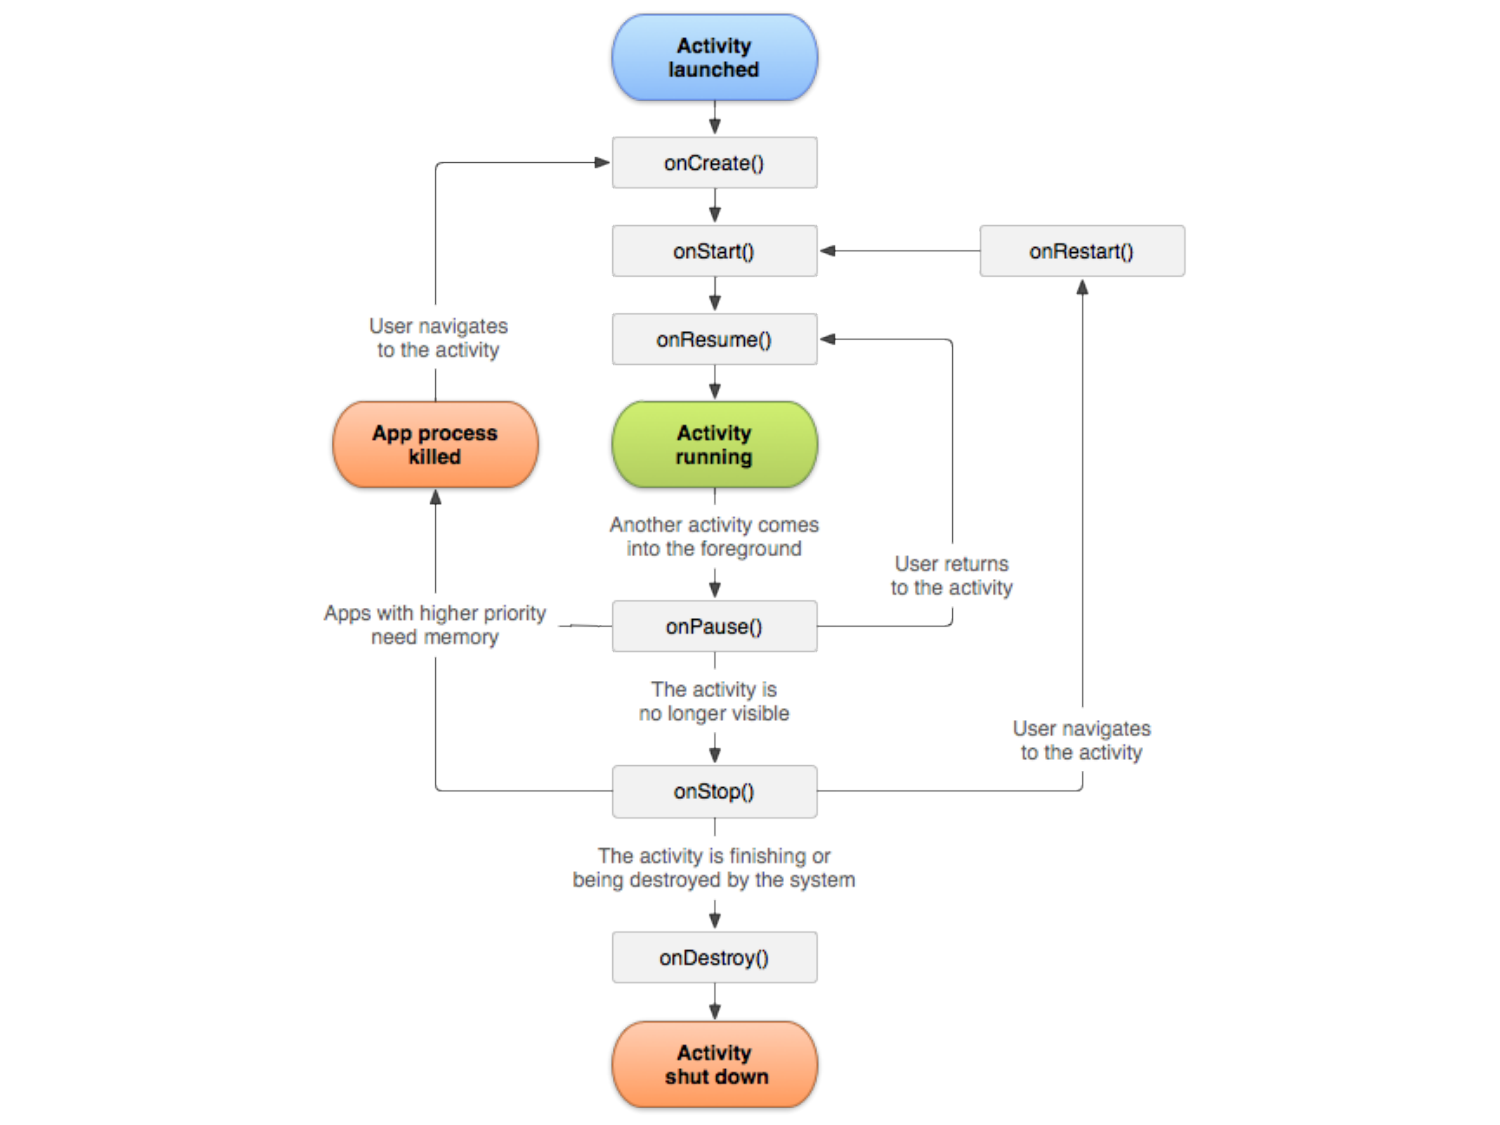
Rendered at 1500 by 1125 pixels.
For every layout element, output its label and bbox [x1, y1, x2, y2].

picture [305, 0, 1195, 1125]
